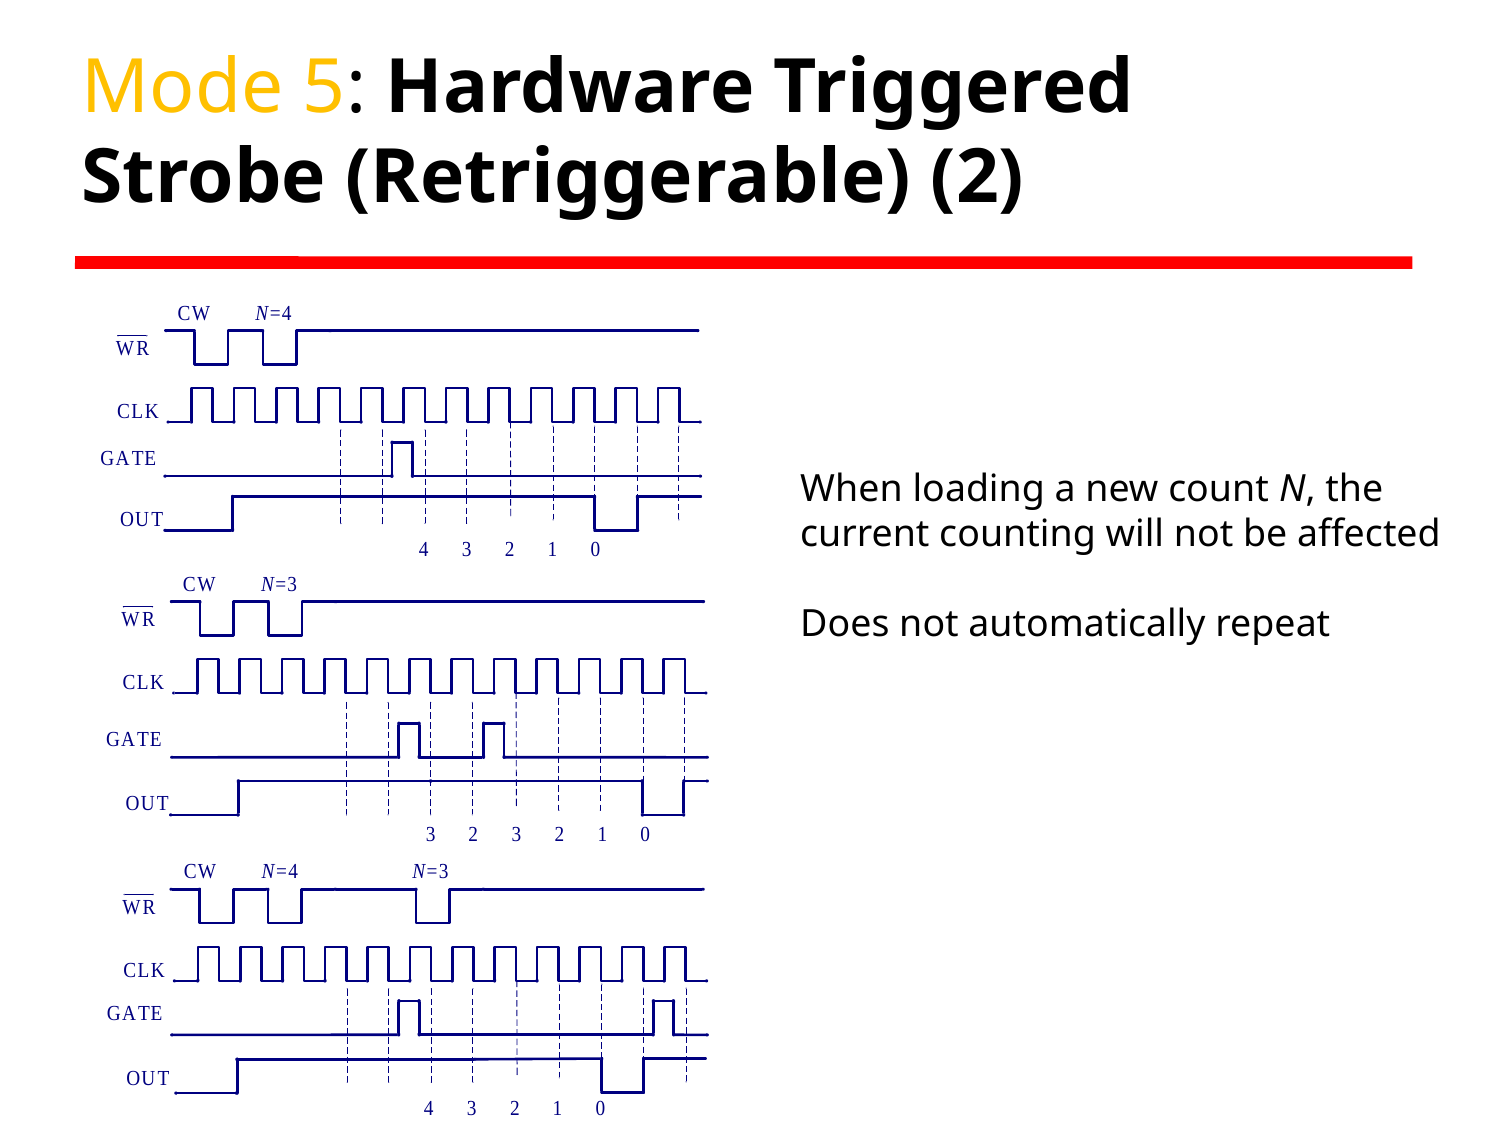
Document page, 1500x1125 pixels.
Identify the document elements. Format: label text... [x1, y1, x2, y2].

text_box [88, 297, 712, 1125]
title Mode 5: Hardware Triggered Strobe (Retriggerable) (2) [66, 37, 1413, 226]
text_box When loading a new count N, the current counting will not be affected Does not automatically repeat [785, 456, 1459, 651]
